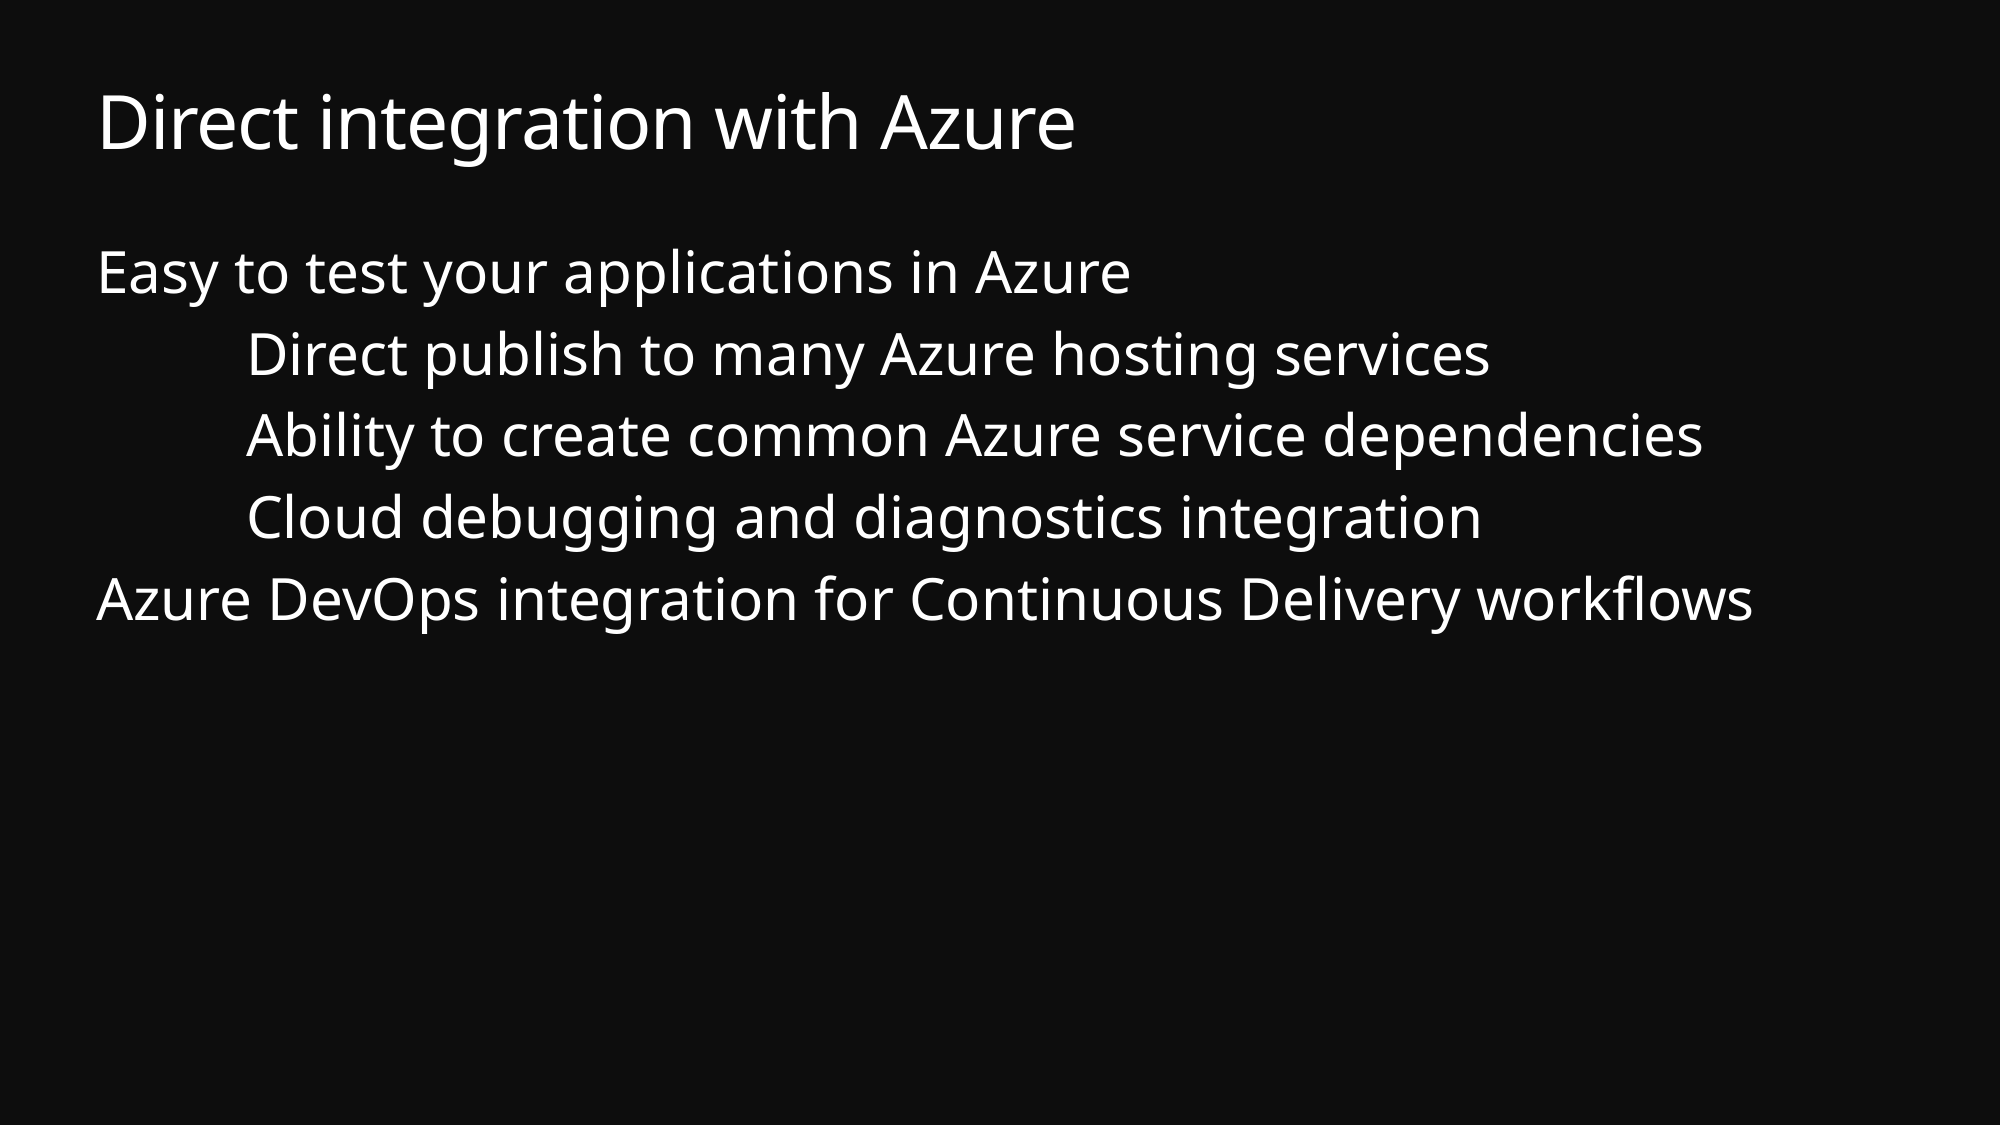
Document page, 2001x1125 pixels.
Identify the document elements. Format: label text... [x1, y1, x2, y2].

list Easy to test your applications in Azure Direct publish to many Azure hosting services Ability to create common Azure service dependencies Cloud debugging and diagnostics integration Azure DevOps integration for Continuous Delivery workflows [96, 235, 1904, 646]
title Direct integration with Azure [96, 75, 1904, 166]
